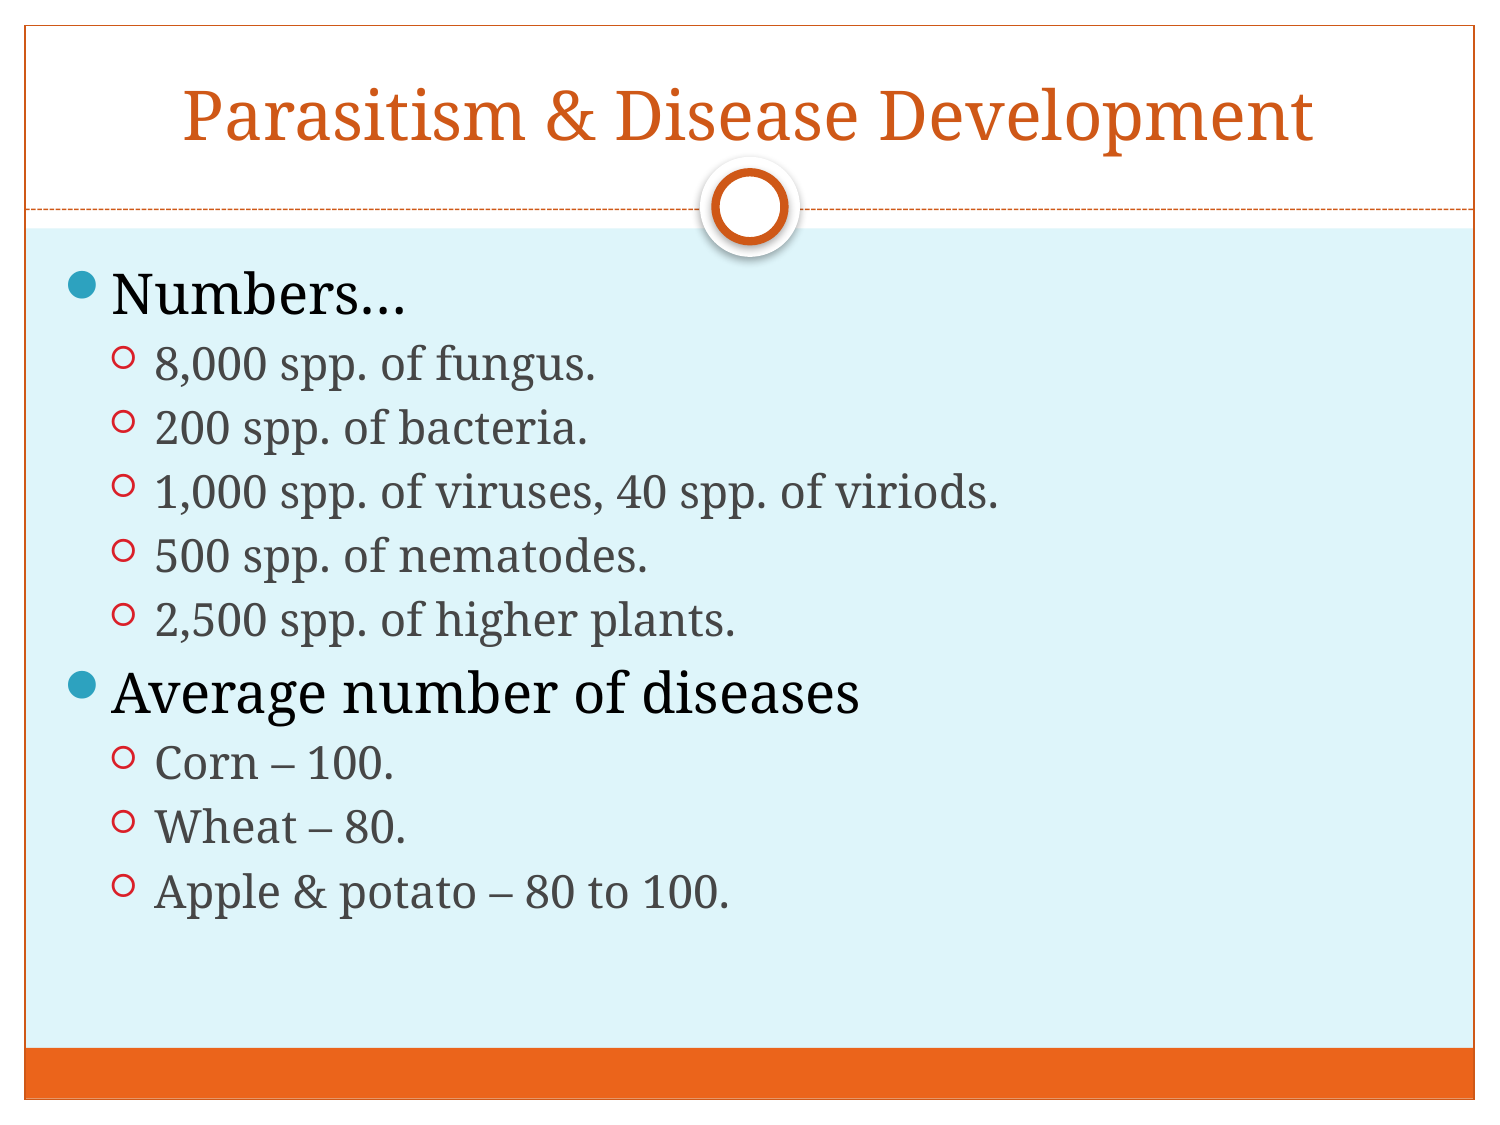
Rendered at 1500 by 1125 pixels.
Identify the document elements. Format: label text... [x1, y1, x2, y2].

list Numbers… 8,000 spp. of fungus. 200 spp. of bacteria. 1,000 spp. of viruses, 40 spp. of viriods. 500 spp. of nematodes. 2,500 spp. of higher plants. Average number of diseases Corn – 100. Wheat – 80. Apple & potato – 80 to 100. [49, 250, 1445, 1001]
title Parasitism & Disease Development [49, 37, 1450, 162]
